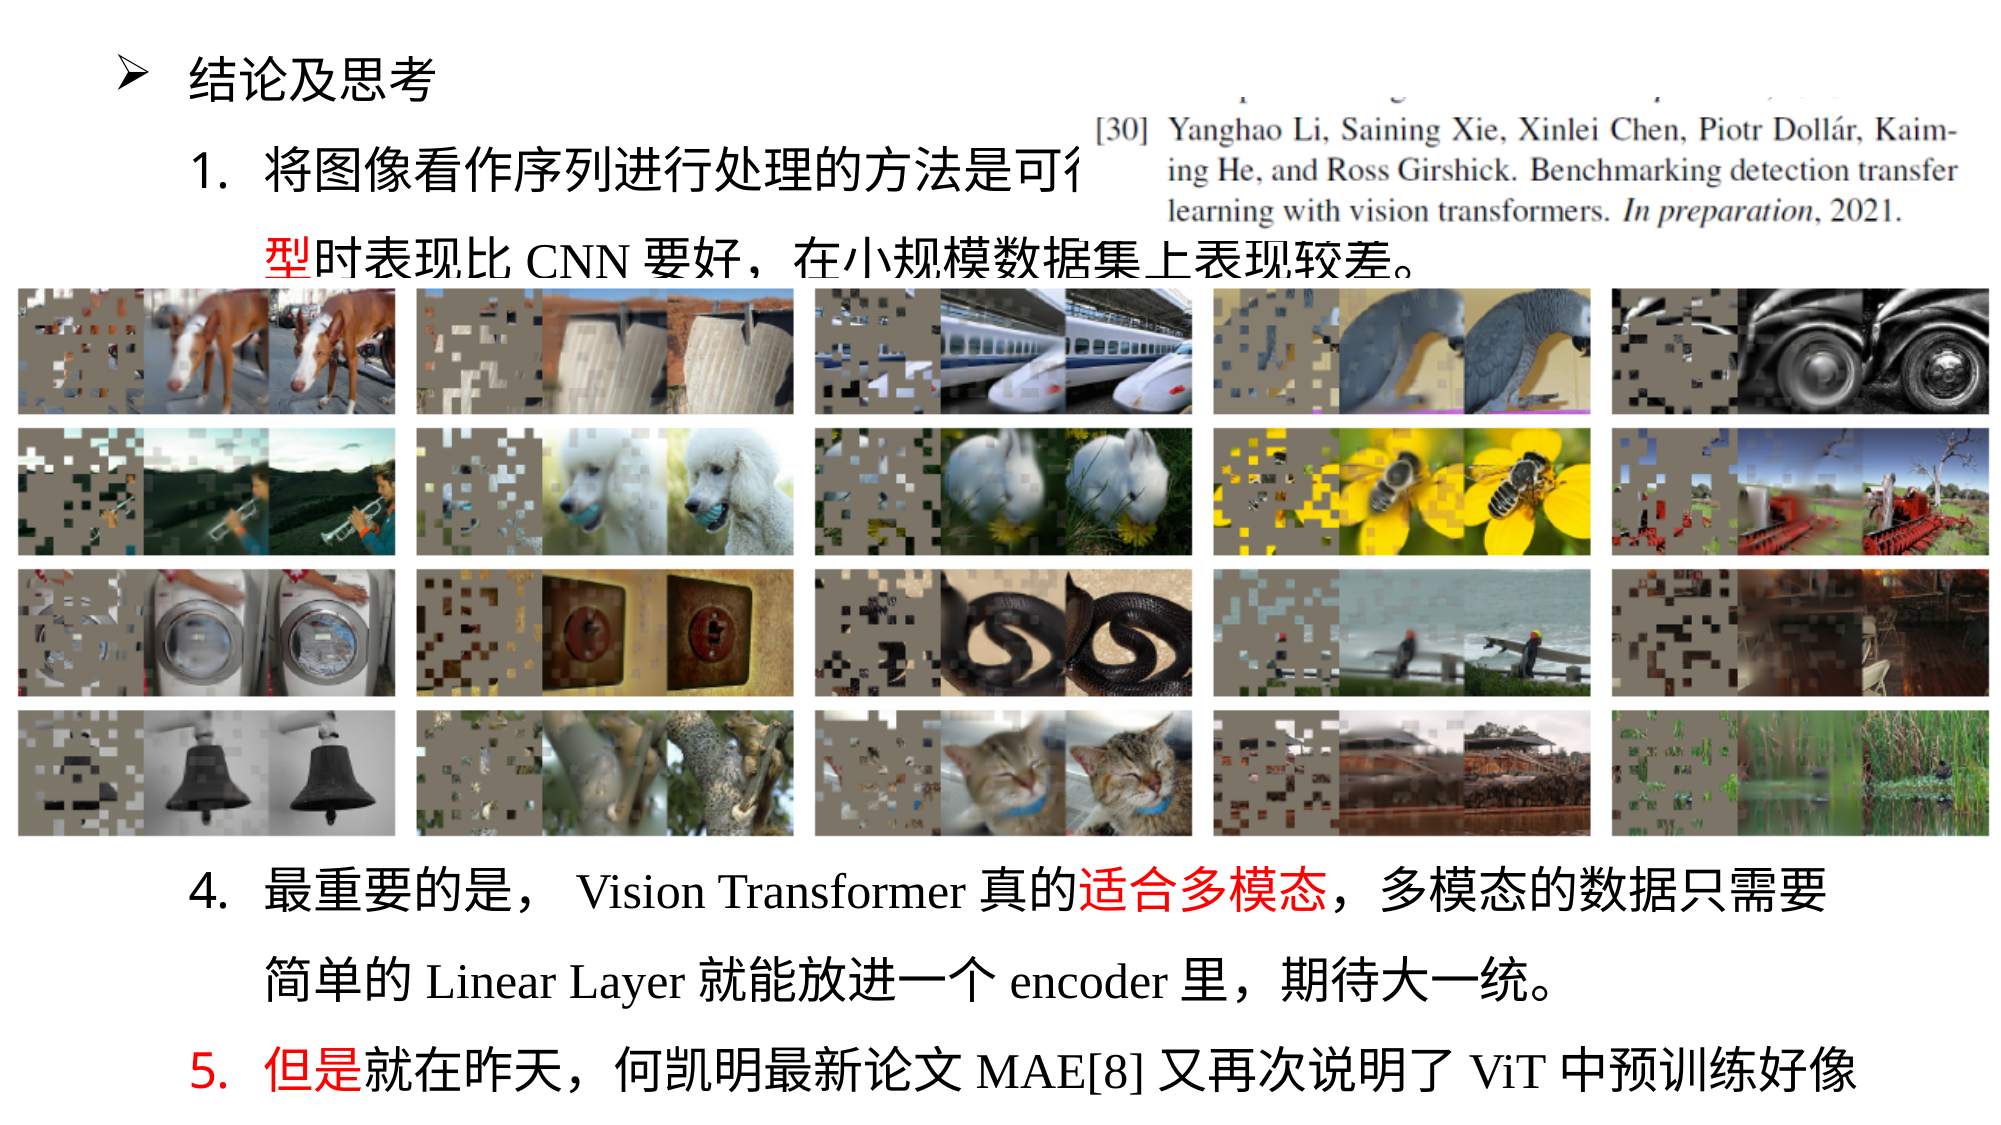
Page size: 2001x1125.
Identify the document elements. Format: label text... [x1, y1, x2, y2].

text_box 结论及思考 将图像看作序列进行处理的方法是可行的，而且在拥有大规模预训练模型时表现比CNN要好，在小规模数据集上表现较差。 ViT显示预训练真的很重要，(与何凯明rethinking[6]不相符)，但是仍然具有很多的问题，应用性很窄，后续也出现了很多针对性的算法(e.g. Swin Transformer[7])，确实能够感受到Transformer的强大。 为了验证是否小数据上Transformer的效果较差，我在SAR舰船检测数据集(5604张图片)上做了实验，Swin的性能比不上CNN(AP: 59.3 vs. 60.3)。 最重要的是，Vision Transformer真的适合多模态，多模态的数据只需要简单的Linear Layer就能放进一个encoder里，期待大一统。 但是就在昨天，何凯明最新论文MAE[8]又再次说明了ViT中预训练好像也不是那么重要???????????????? [98, 0, 1878, 278]
picture [1079, 97, 1977, 241]
text_box 结论及思考 将图像看作序列进行处理的方法是可行的，而且在拥有大规模预训练模型时表现比CNN要好，在小规模数据集上表现较差。 ViT显示预训练真的很重要，(与何凯明rethinking[6]不相符)，但是仍然具有很多的问题，应用性很窄，后续也出现了很多针对性的算法(e.g. Swin Transformer[7])，确实能够感受到Transformer的强大。 为了验证是否小数据上Transformer的效果较差，我在SAR舰船检测数据集(5604张图片)上做了实验，Swin的性能比不上CNN(AP: 59.3 vs. 60.3)。 最重要的是，Vision Transformer真的适合多模态，多模态的数据只需要简单的Linear Layer就能放进一个encoder里，期待大一统。 但是就在昨天，何凯明最新论文MAE[8]又再次说明了ViT中预训练好像也不是那么重要???????????????? [98, 847, 1878, 1125]
picture [0, 278, 2000, 847]
